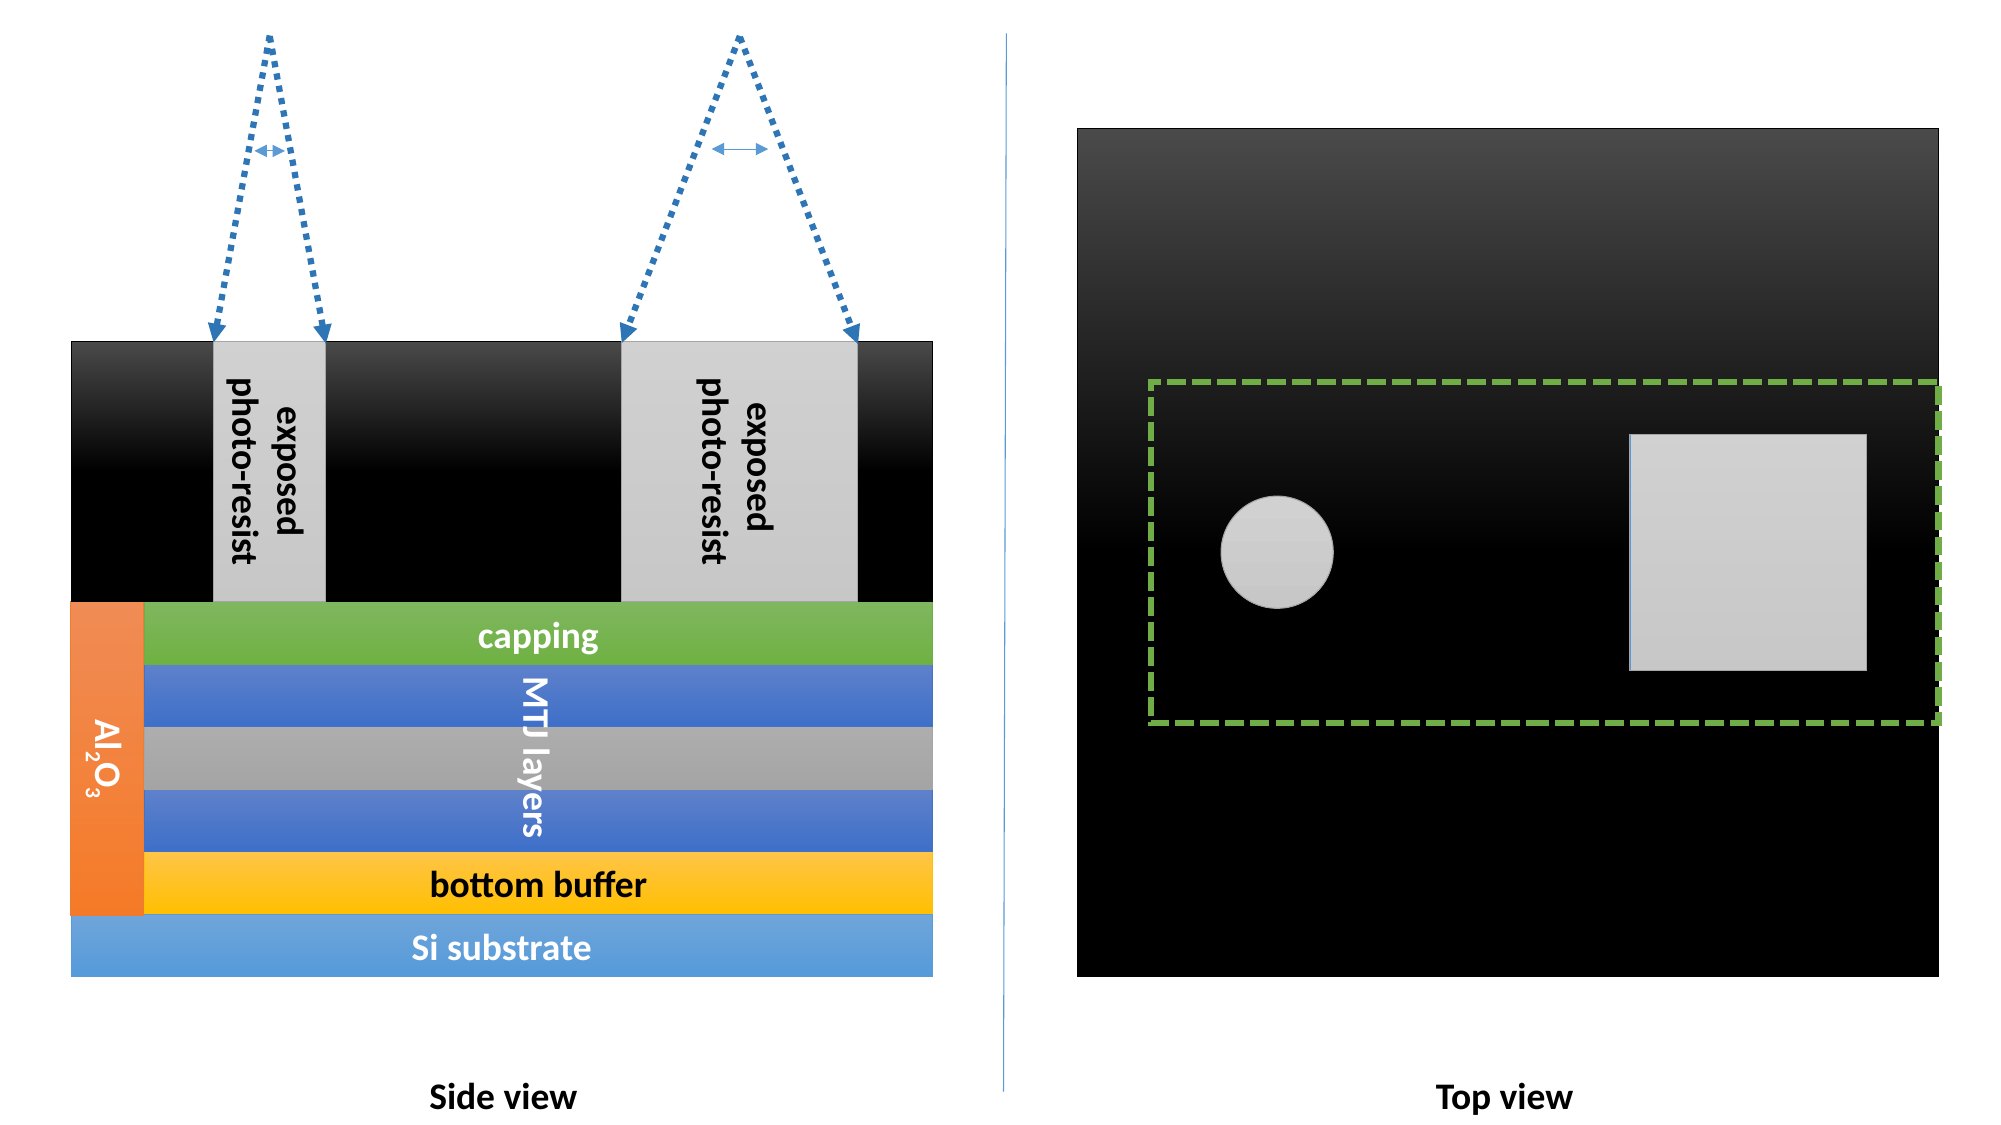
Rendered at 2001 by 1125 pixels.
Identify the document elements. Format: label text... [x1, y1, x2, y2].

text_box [213, 35, 326, 344]
text_box capping [144, 602, 933, 665]
text_box exposed photo-resist [621, 345, 858, 602]
text_box [1629, 434, 1867, 671]
text_box [71, 341, 213, 602]
text_box [144, 790, 508, 852]
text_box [621, 35, 858, 345]
text_box [1220, 495, 1334, 609]
text_box bottom buffer [144, 852, 933, 914]
text_box MTJ layers [508, 662, 569, 854]
text_box [569, 727, 933, 790]
text_box [1077, 128, 1939, 977]
text_box [569, 665, 933, 727]
text_box Al2O3 [70, 601, 144, 916]
text_box Si substrate [71, 914, 933, 977]
text_box Top view [1421, 1064, 1589, 1125]
text_box [569, 790, 933, 852]
text_box exposed photo-resist [213, 344, 326, 602]
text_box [1003, 33, 1007, 1092]
text_box [144, 665, 508, 727]
text_box [326, 341, 621, 602]
text_box [144, 727, 508, 790]
text_box [858, 341, 933, 602]
text_box [1150, 381, 1939, 723]
text_box Side view [414, 1064, 593, 1125]
